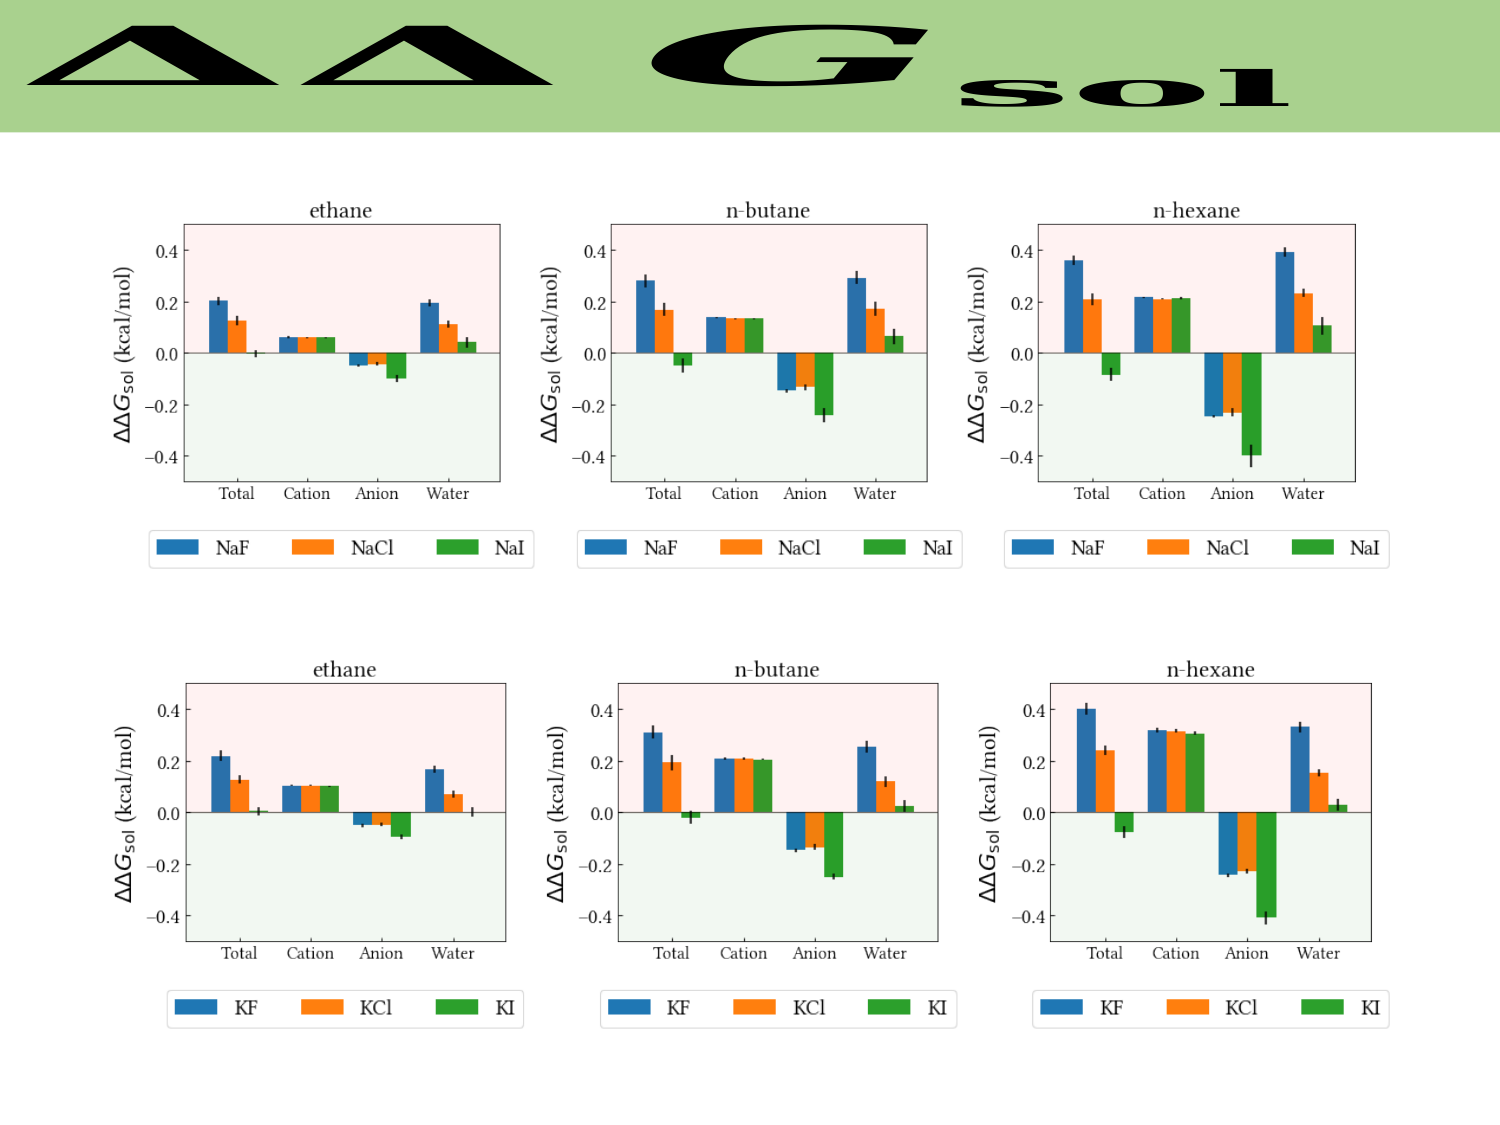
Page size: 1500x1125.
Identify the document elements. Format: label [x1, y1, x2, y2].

list [103, 193, 1397, 576]
picture [104, 652, 1397, 1036]
